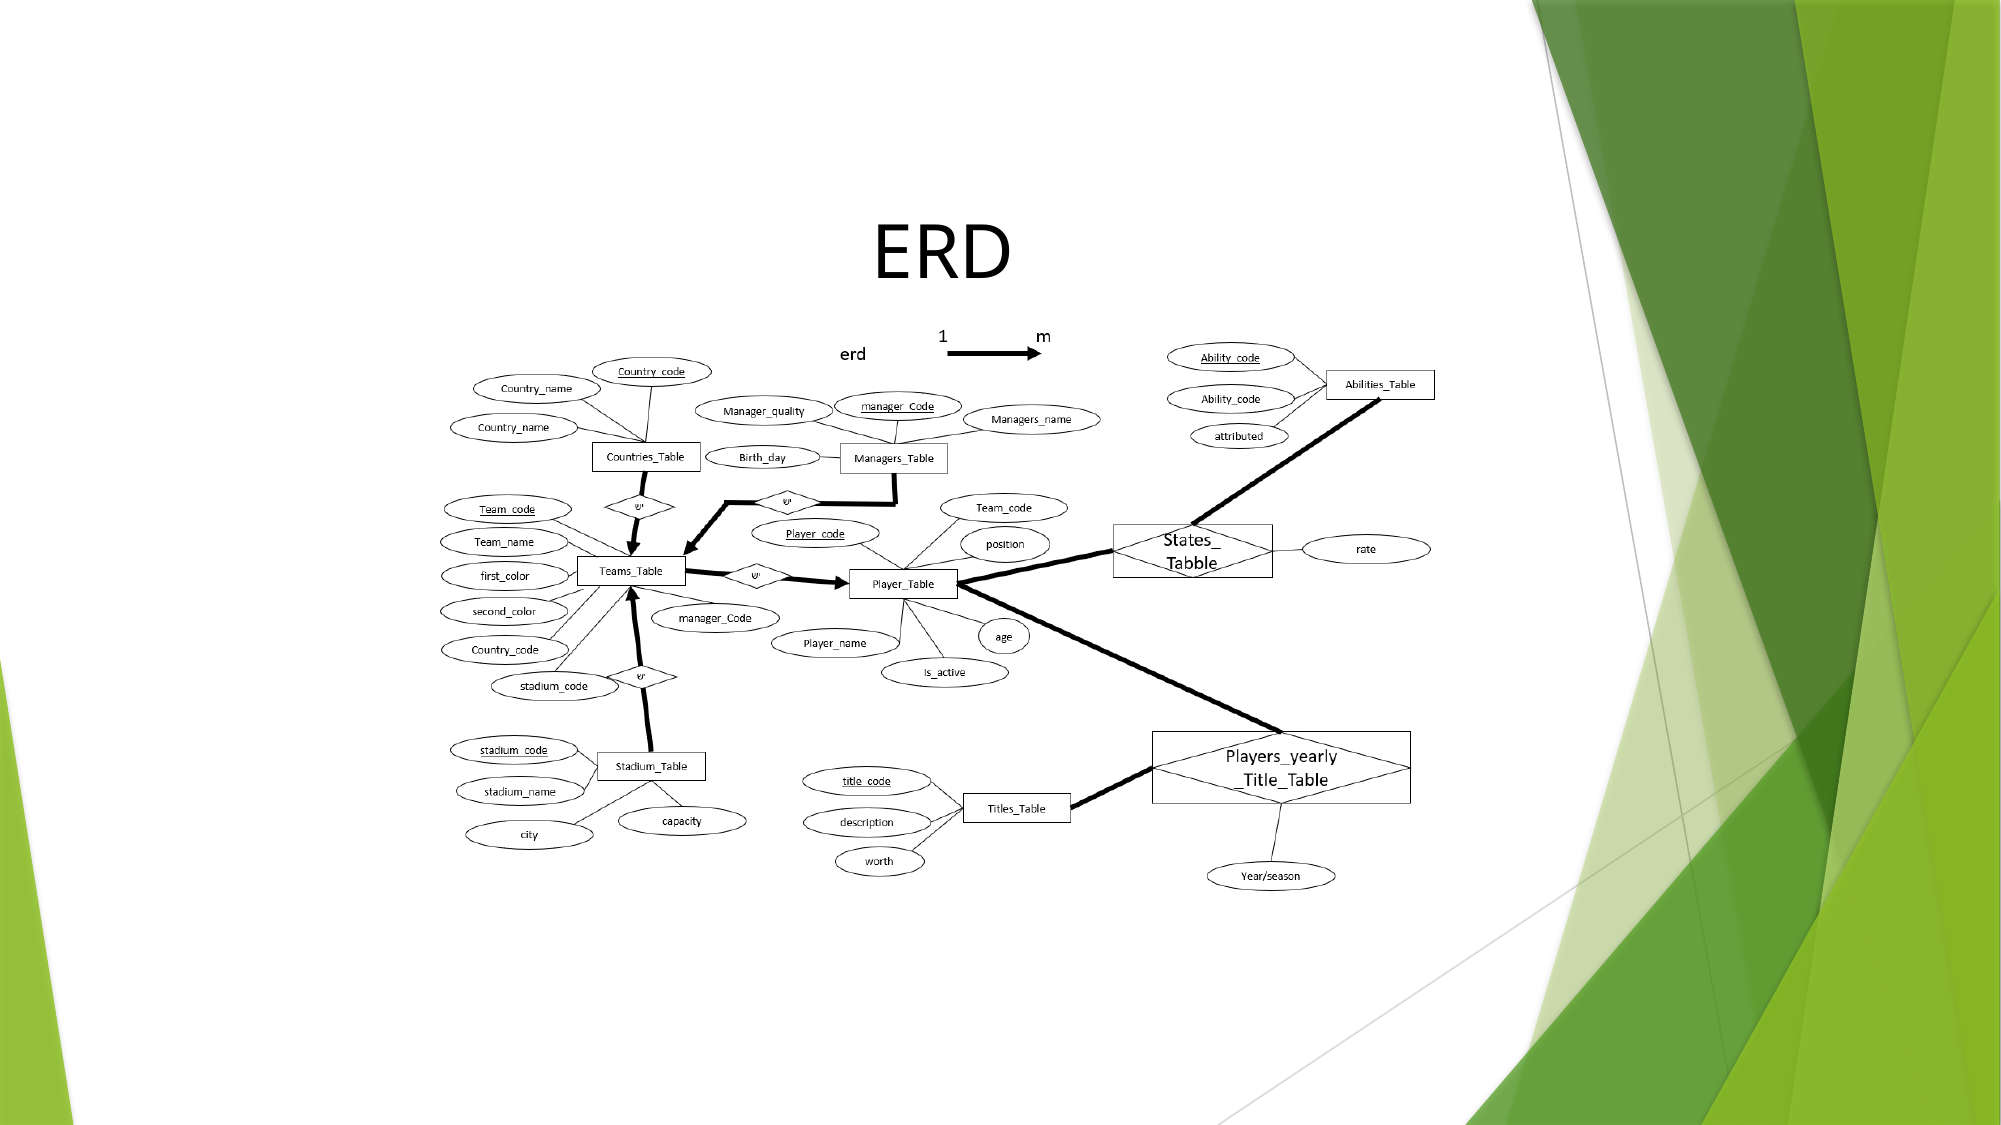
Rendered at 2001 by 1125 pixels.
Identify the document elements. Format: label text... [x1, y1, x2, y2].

text_box ERD [555, 195, 1331, 301]
picture [439, 323, 1447, 899]
